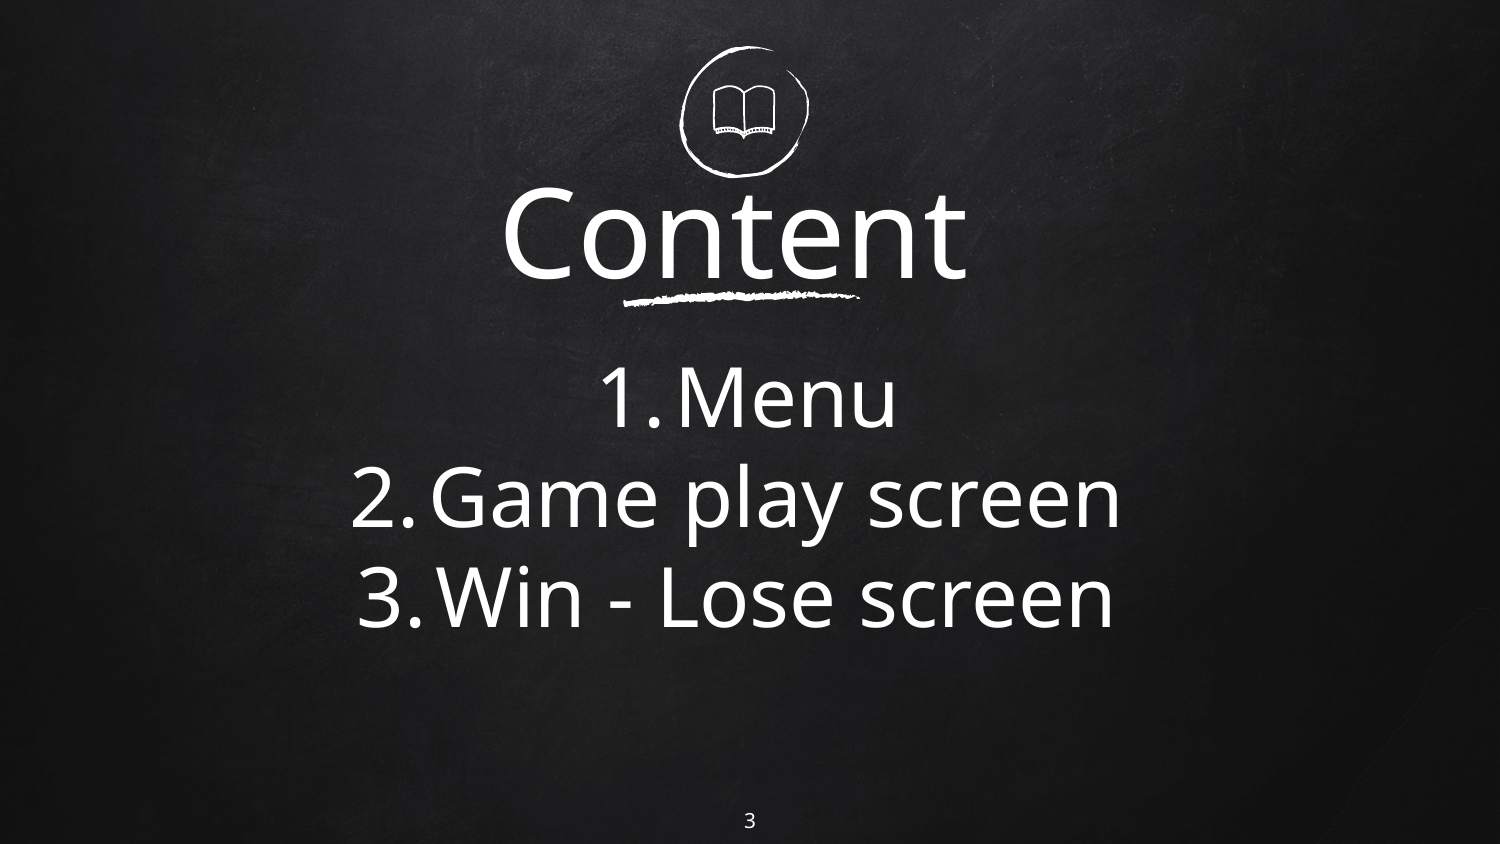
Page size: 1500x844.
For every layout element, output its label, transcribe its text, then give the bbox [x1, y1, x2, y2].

title Content [298, 138, 1195, 329]
picture [0, 0, 1500, 844]
text_box [712, 85, 776, 139]
text_box [679, 46, 809, 179]
subtitle Menu Game play screen Win - Lose screen [209, 329, 1291, 519]
text_box [623, 290, 860, 308]
slide_number 3 [705, 792, 795, 844]
